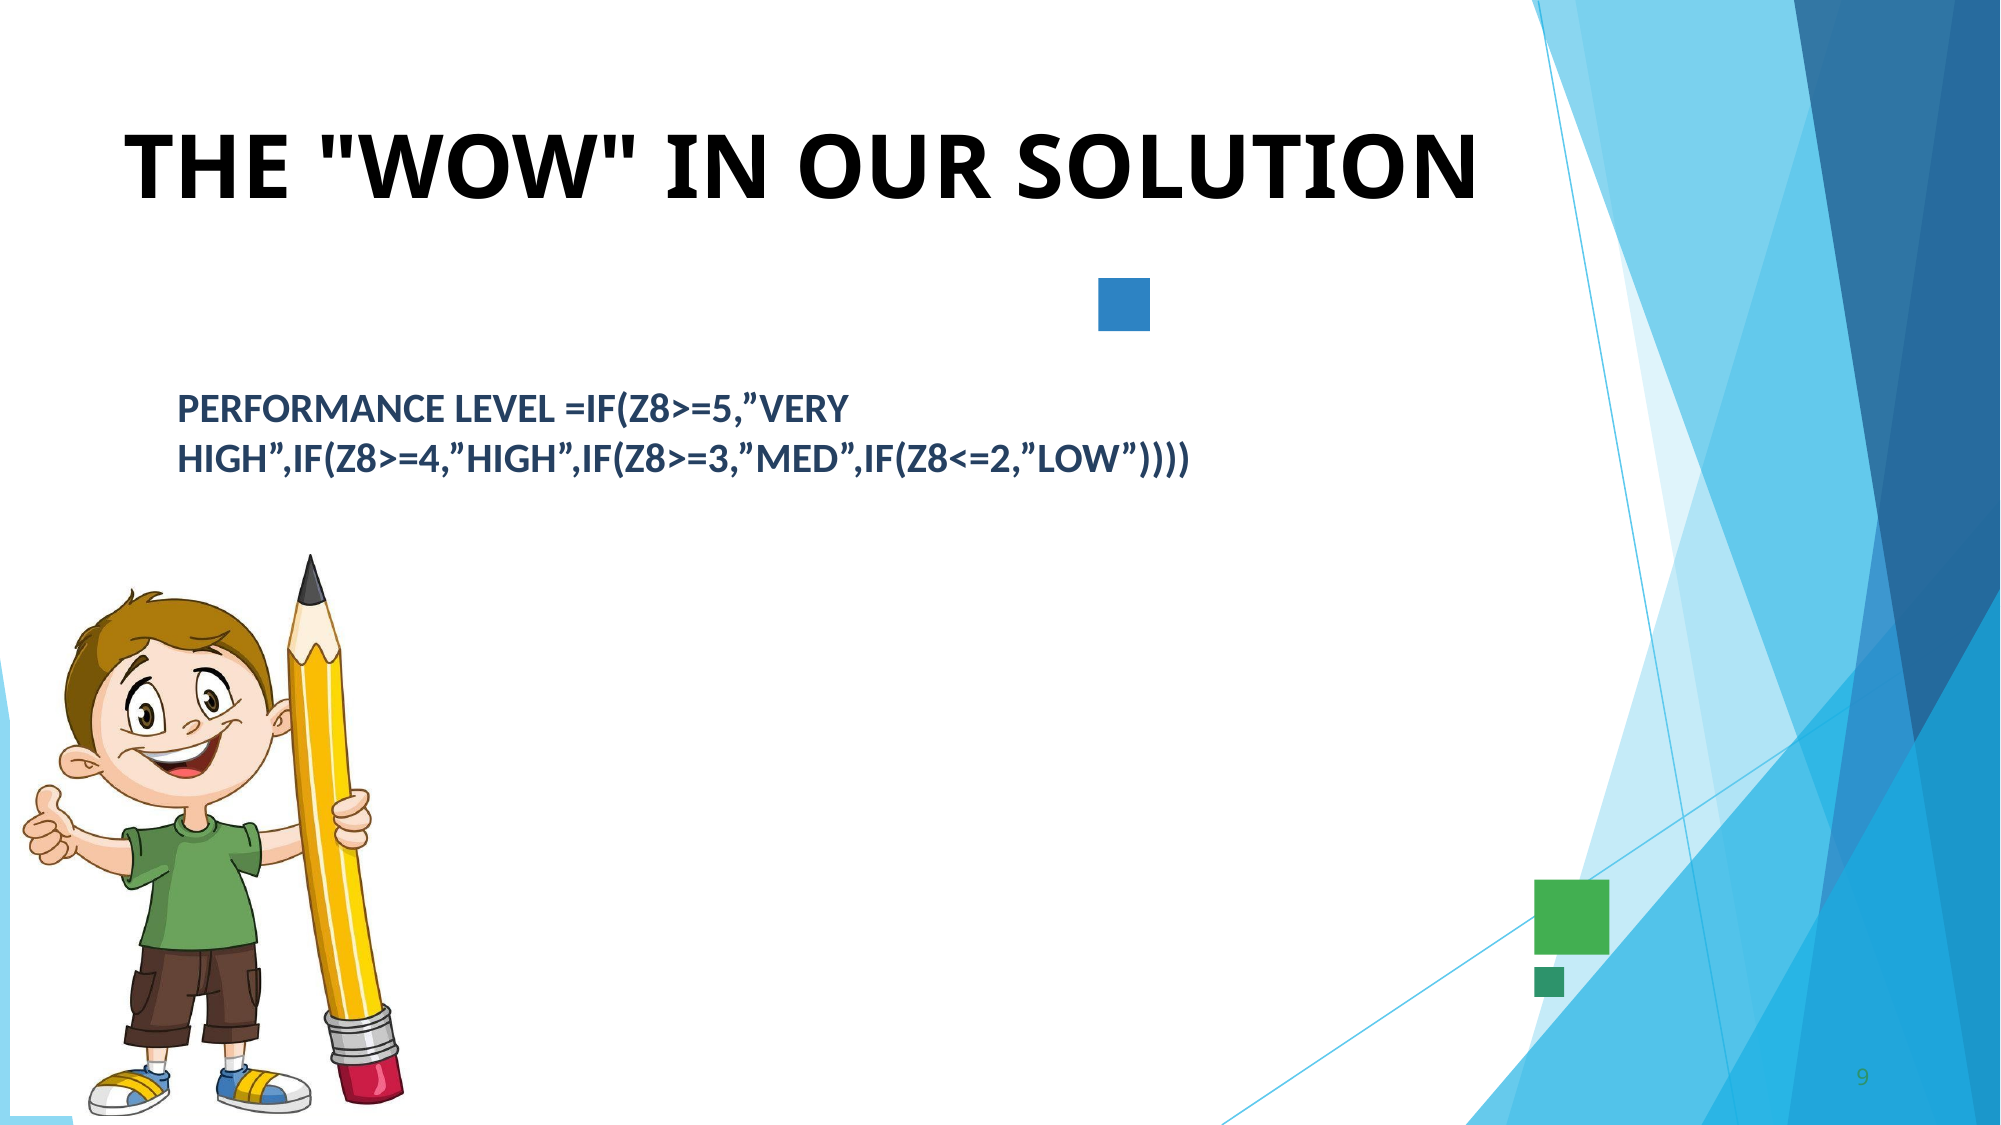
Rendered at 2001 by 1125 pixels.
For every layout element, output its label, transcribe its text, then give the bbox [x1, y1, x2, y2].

text_box [449, 386, 1850, 543]
text_box [1534, 967, 1565, 997]
picture [10, 554, 416, 1116]
text_box [1534, 879, 1610, 955]
text_box [1098, 298, 1150, 332]
title THE "WOW" IN OUR SOLUTION [121, 107, 1513, 298]
text_box 9 [1849, 1061, 1888, 1095]
text_box PERFORMANCE LEVEL =IF(Z8>=5,”VERY HIGH”,IF(Z8>=4,”HIGH”,IF(Z8>=3,”MED”,IF(Z8<=2,”LOW”)))) [162, 373, 1291, 489]
